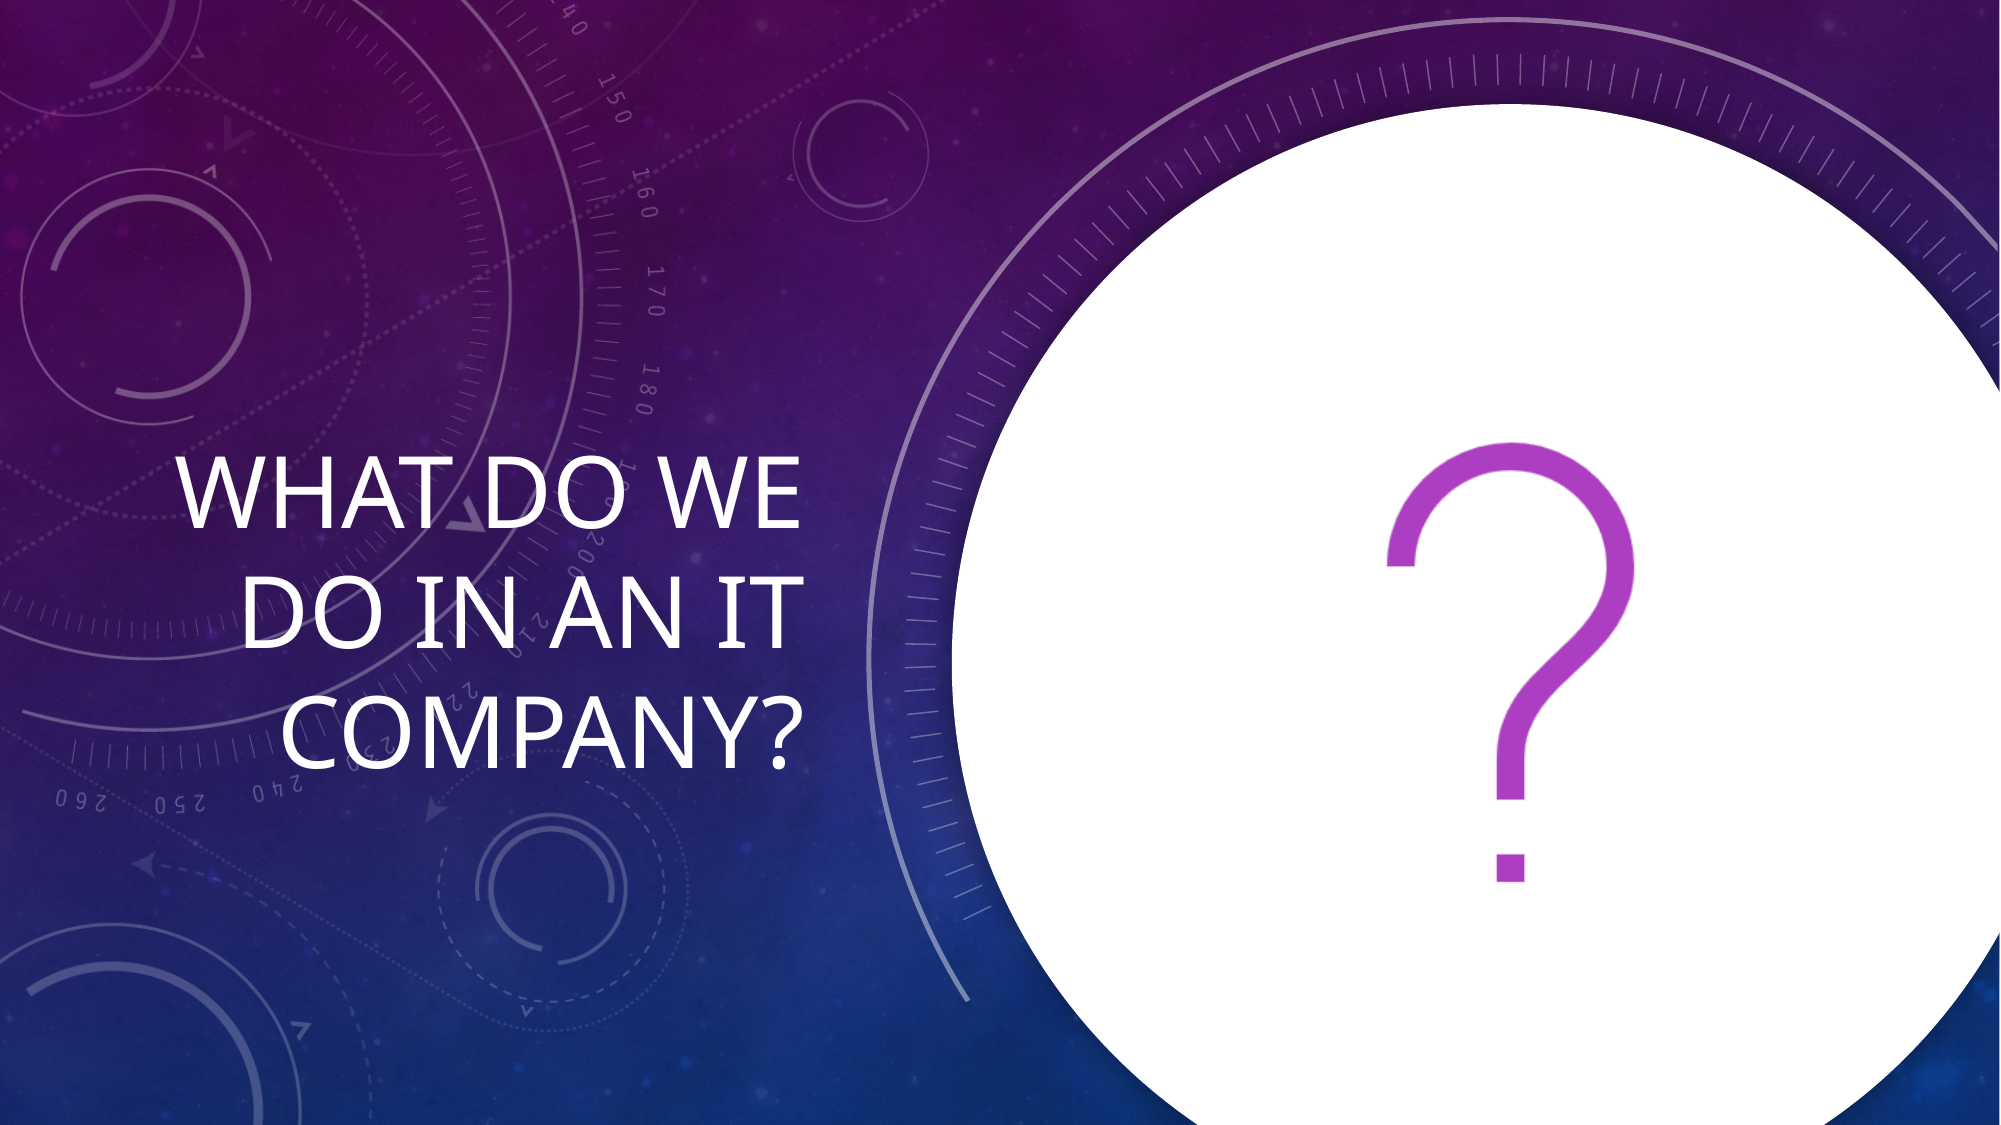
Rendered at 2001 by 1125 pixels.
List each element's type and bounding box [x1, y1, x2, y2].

text_box [904, 54, 2000, 914]
picture [0, 0, 2000, 1125]
